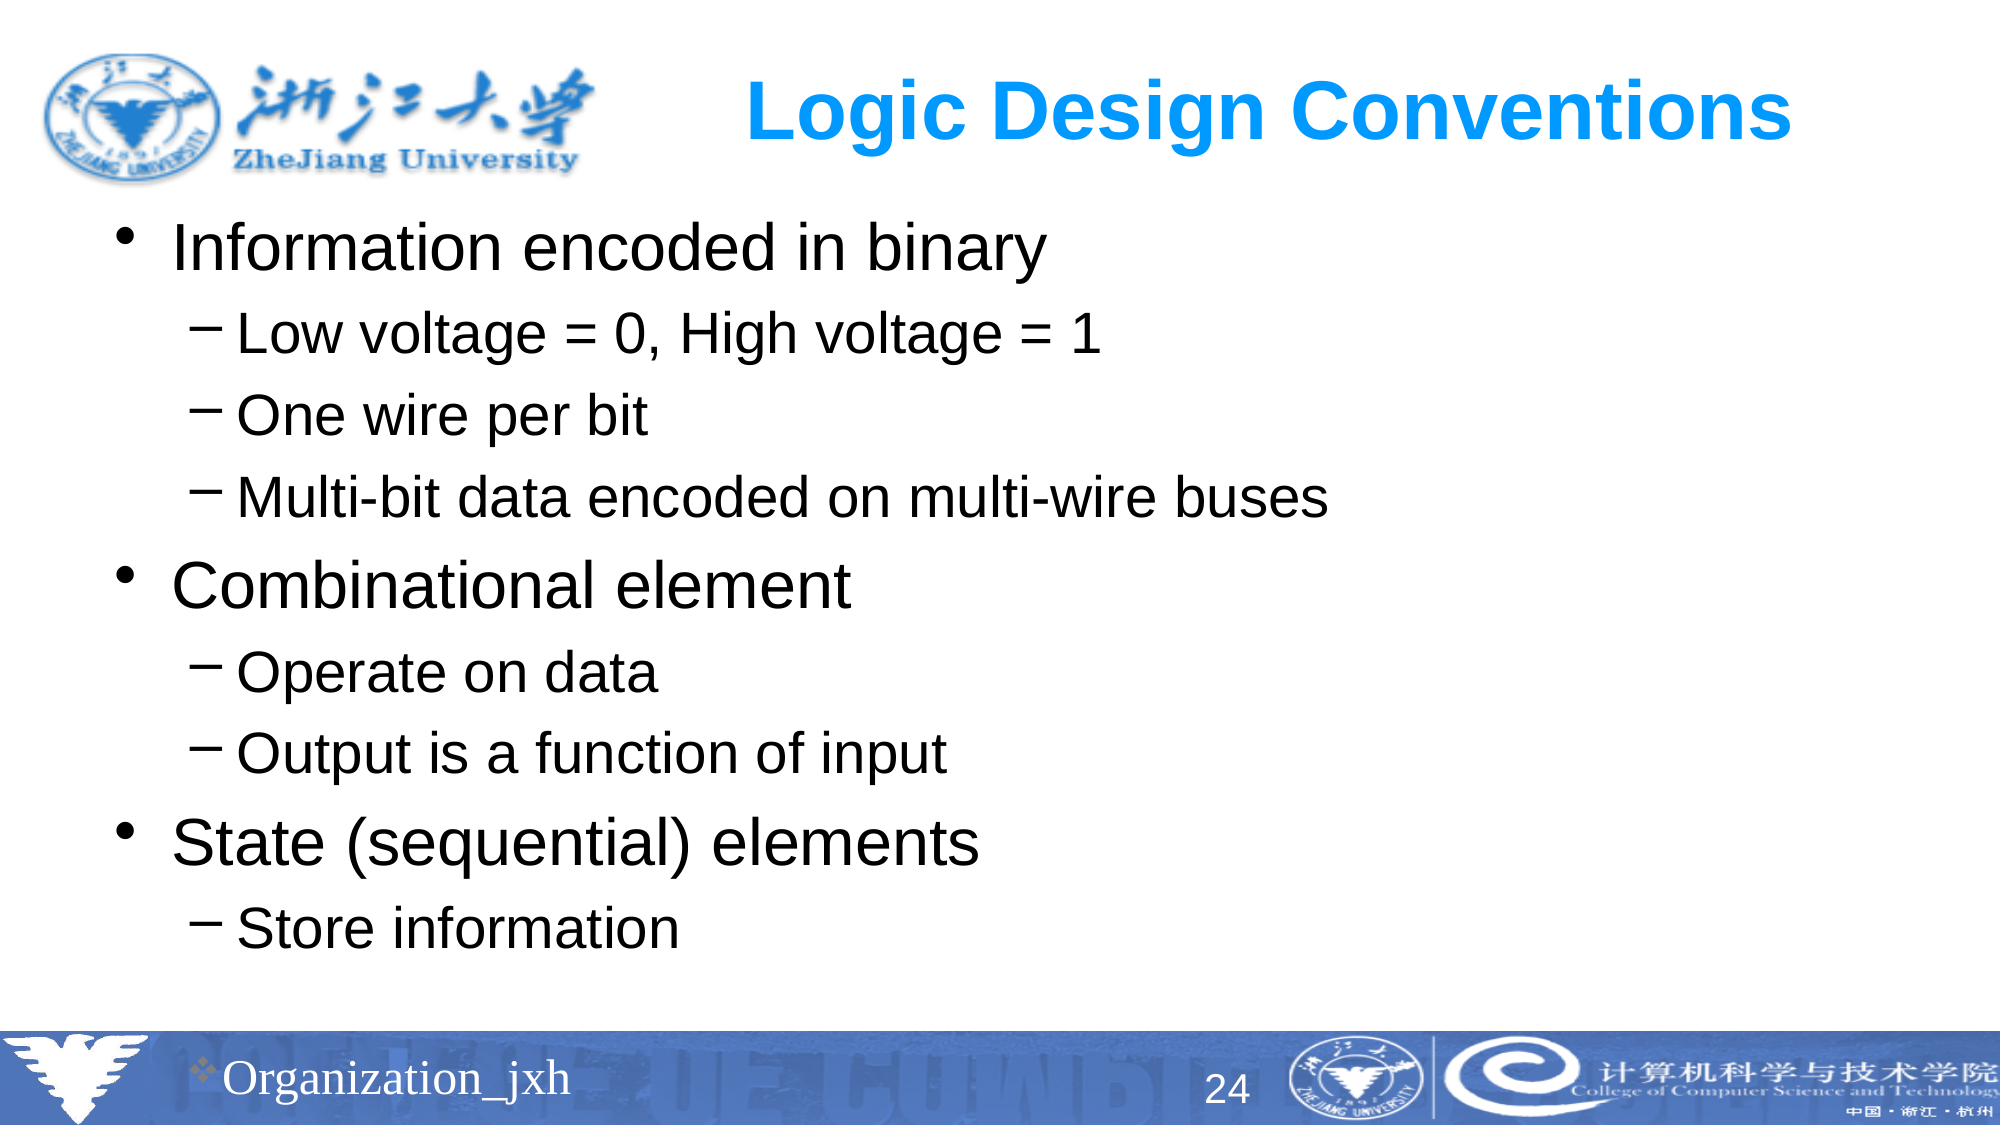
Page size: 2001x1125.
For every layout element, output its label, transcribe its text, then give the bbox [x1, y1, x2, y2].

picture [31, 46, 604, 188]
picture [0, 1031, 2000, 1125]
list Information encoded in binary Low voltage = 0, High voltage = 1 One wire per bit Multi-bit data encoded on multi-wire buses Combinational element Operate on data Output is a function of input State (sequential) elements Store information [99, 196, 1901, 1012]
title Logic Design Conventions [624, 13, 1916, 200]
